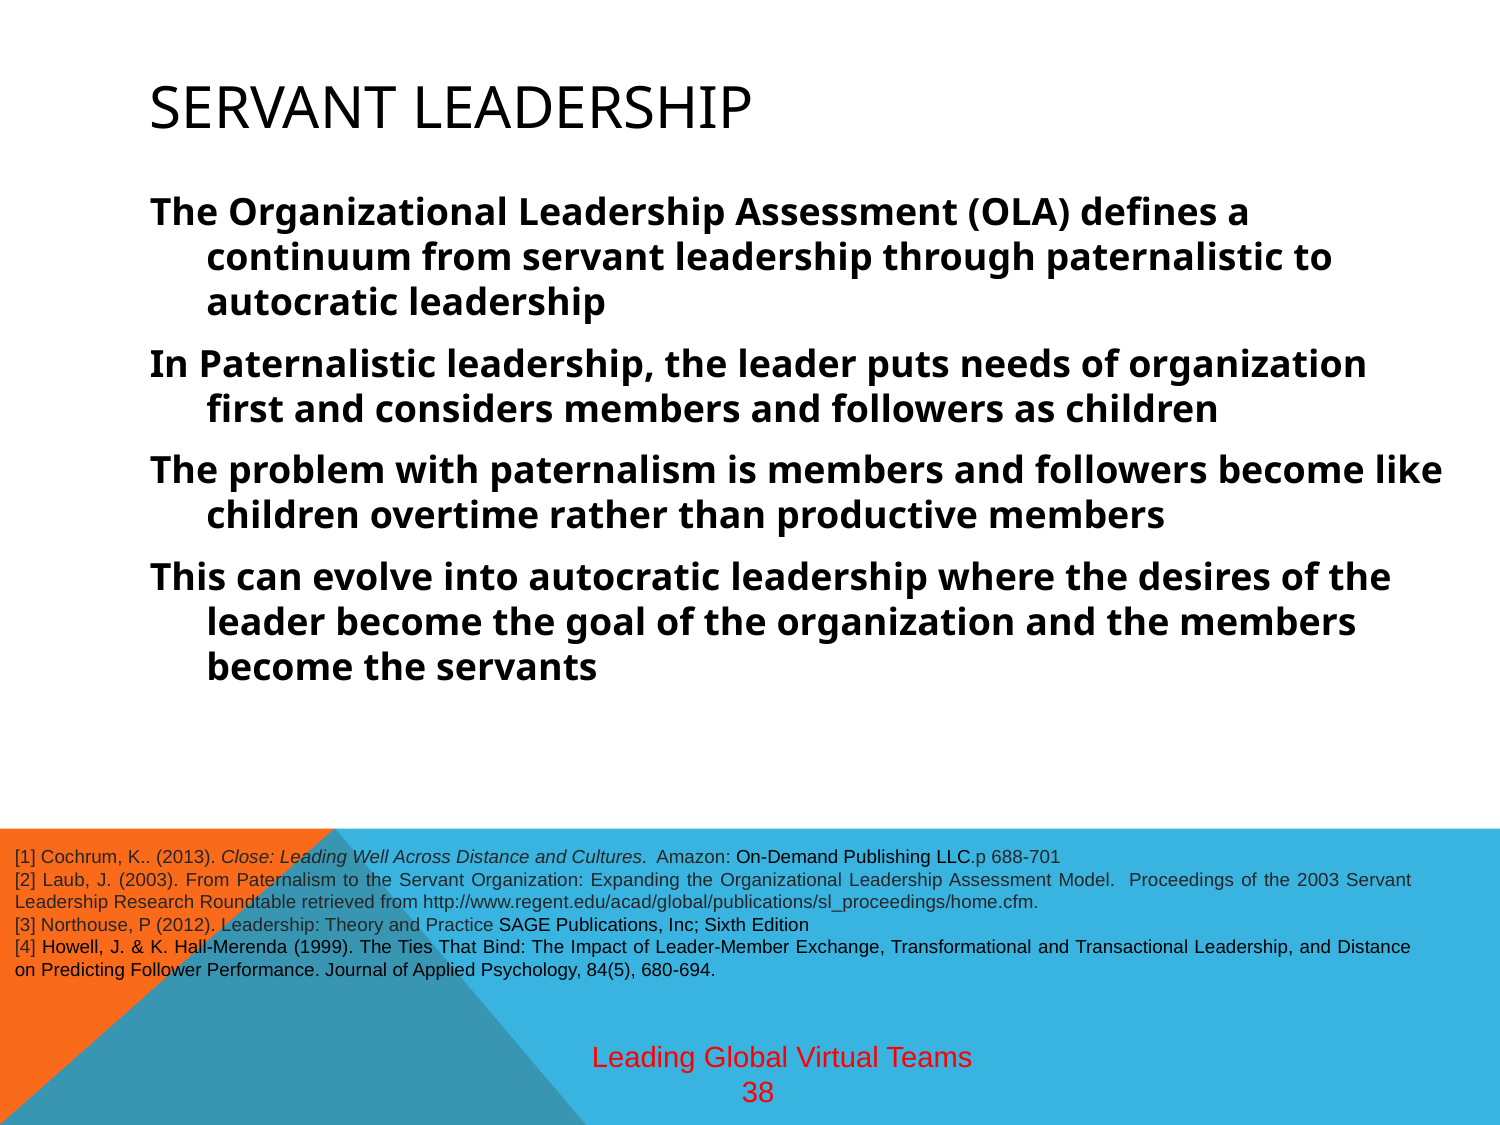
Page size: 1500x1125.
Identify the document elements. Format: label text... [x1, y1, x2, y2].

title Servant Leadership [134, 59, 1369, 150]
text_box [1] Cochrum, K.. (2013). Close: Leading Well Across Distance and Cultures. Amazon: On-Demand Publishing LLC.p 688-701 [2] Laub, J. (2003). From Paternalism to the Servant Organization: Expanding the Organizational Leadership Assessment Model. Proceedings of the 2003 Servant Leadership Research Roundtable retrieved from http://www.regent.edu/acad/global/publications/sl_proceedings/home.cfm. [3] Northouse, P (2012). Leadership: Theory and Practice SAGE Publications, Inc; Sixth Edition [4] Howell, J. & K. Hall-Merenda (1999). The Ties That Bind: The Impact of Leader-Member Exchange, Transformational and Transactional Leadership, and Distance on Predicting Follower Performance. Journal of Applied Psychology, 84(5), 680-694. [0, 837, 1425, 1010]
list The Organizational Leadership Assessment (OLA) defines a continuum from servant leadership through paternalistic to autocratic leadership In Paternalistic leadership, the leader puts needs of organization first and considers members and followers as children The problem with paternalism is members and followers become like children overtime rather than productive members This can evolve into autocratic leadership where the desires of the leader become the goal of the organization and the members become the servants [134, 180, 1463, 768]
